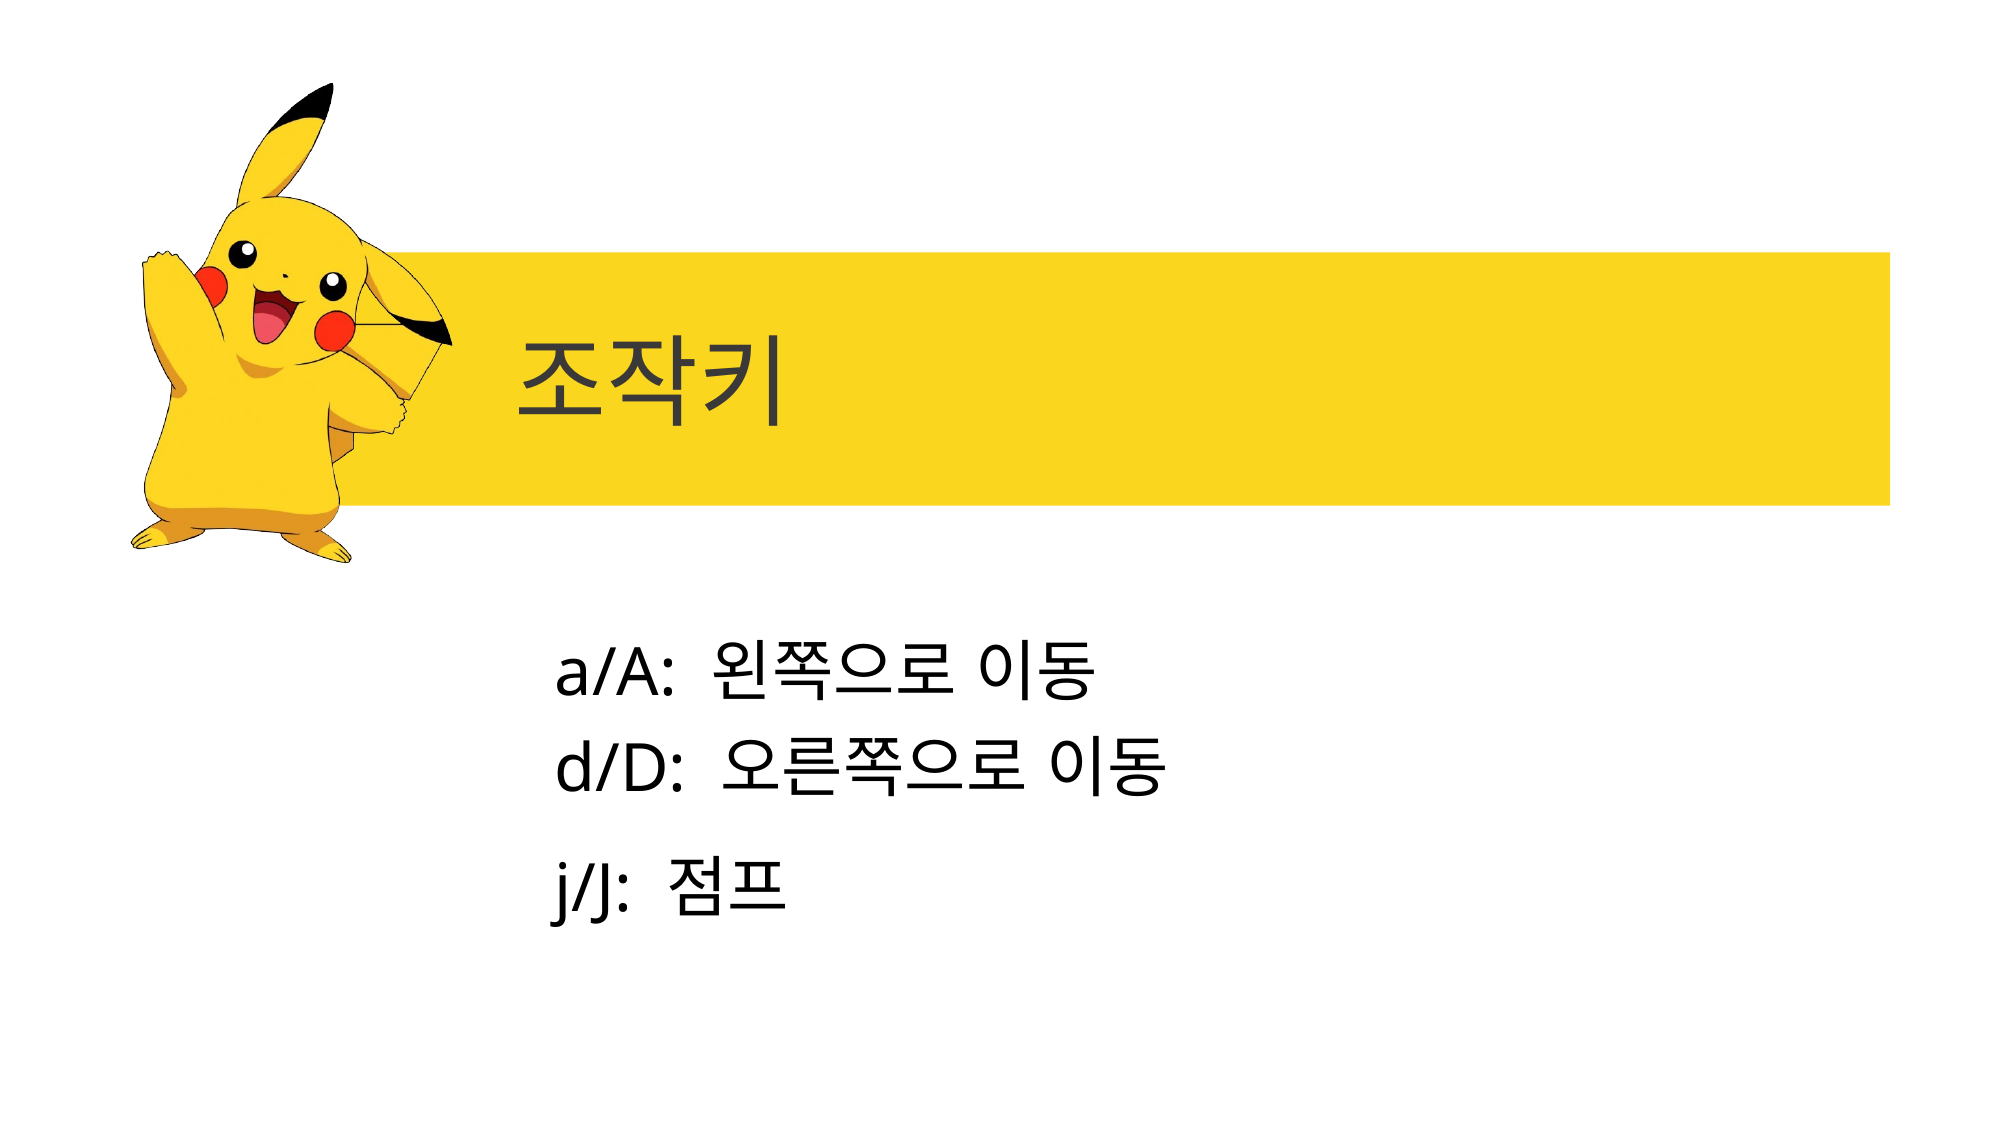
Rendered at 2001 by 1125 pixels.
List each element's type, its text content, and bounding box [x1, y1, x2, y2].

text_box [453, 251, 1891, 507]
picture [130, 83, 453, 563]
text_box 조작키 [499, 310, 1912, 446]
text_box a/A: 왼쪽으로 이동 d/D: 오른쪽으로 이동 j/J: 점프 [539, 581, 1727, 933]
